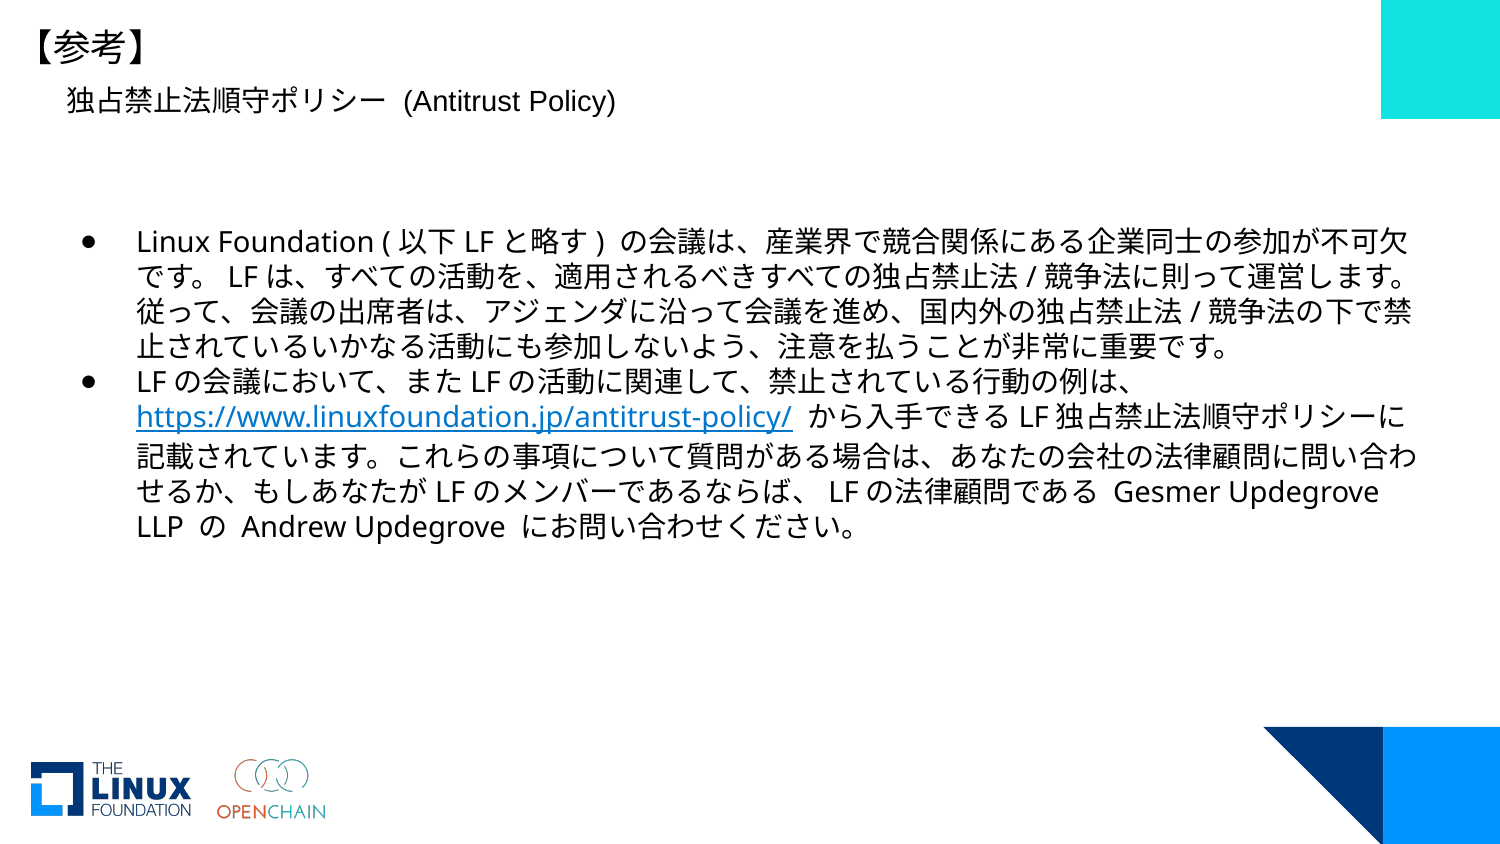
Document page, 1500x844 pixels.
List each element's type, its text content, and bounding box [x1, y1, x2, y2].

picture [31, 762, 191, 816]
text_box 【参考】 [0, 16, 181, 77]
picture [215, 757, 327, 821]
title 独占禁止法順守ポリシー (Antitrust Policy) [51, 67, 1449, 167]
list Linux Foundation (以下LFと略す) の会議は、産業界で競合関係にある企業同士の参加が不可欠です。LFは、すべての活動を、適用されるべきすべての独占禁止法/競争法に則って運営します。従って、会議の出席者は、アジェンダに沿って会議を進め、国内外の独占禁止法/競争法の下で禁止されているいかなる活動にも参加しないよう、注意を払うことが非常に重要です。 LFの会議において、またLFの活動に関連して、禁止されている行動の例は、https://www.linuxfoundation.jp/antitrust-policy/ から入手できるLF独占禁止法順守ポリシーに記載されています。これらの事項について質問がある場合は、あなたの会社の法律顧問に問い合わせるか、もしあなたがLFのメンバーであるならば、LFの法律顧問である Gesmer Updegrove LLP の Andrew Updegrove にお問い合わせください。 [46, 207, 1444, 756]
